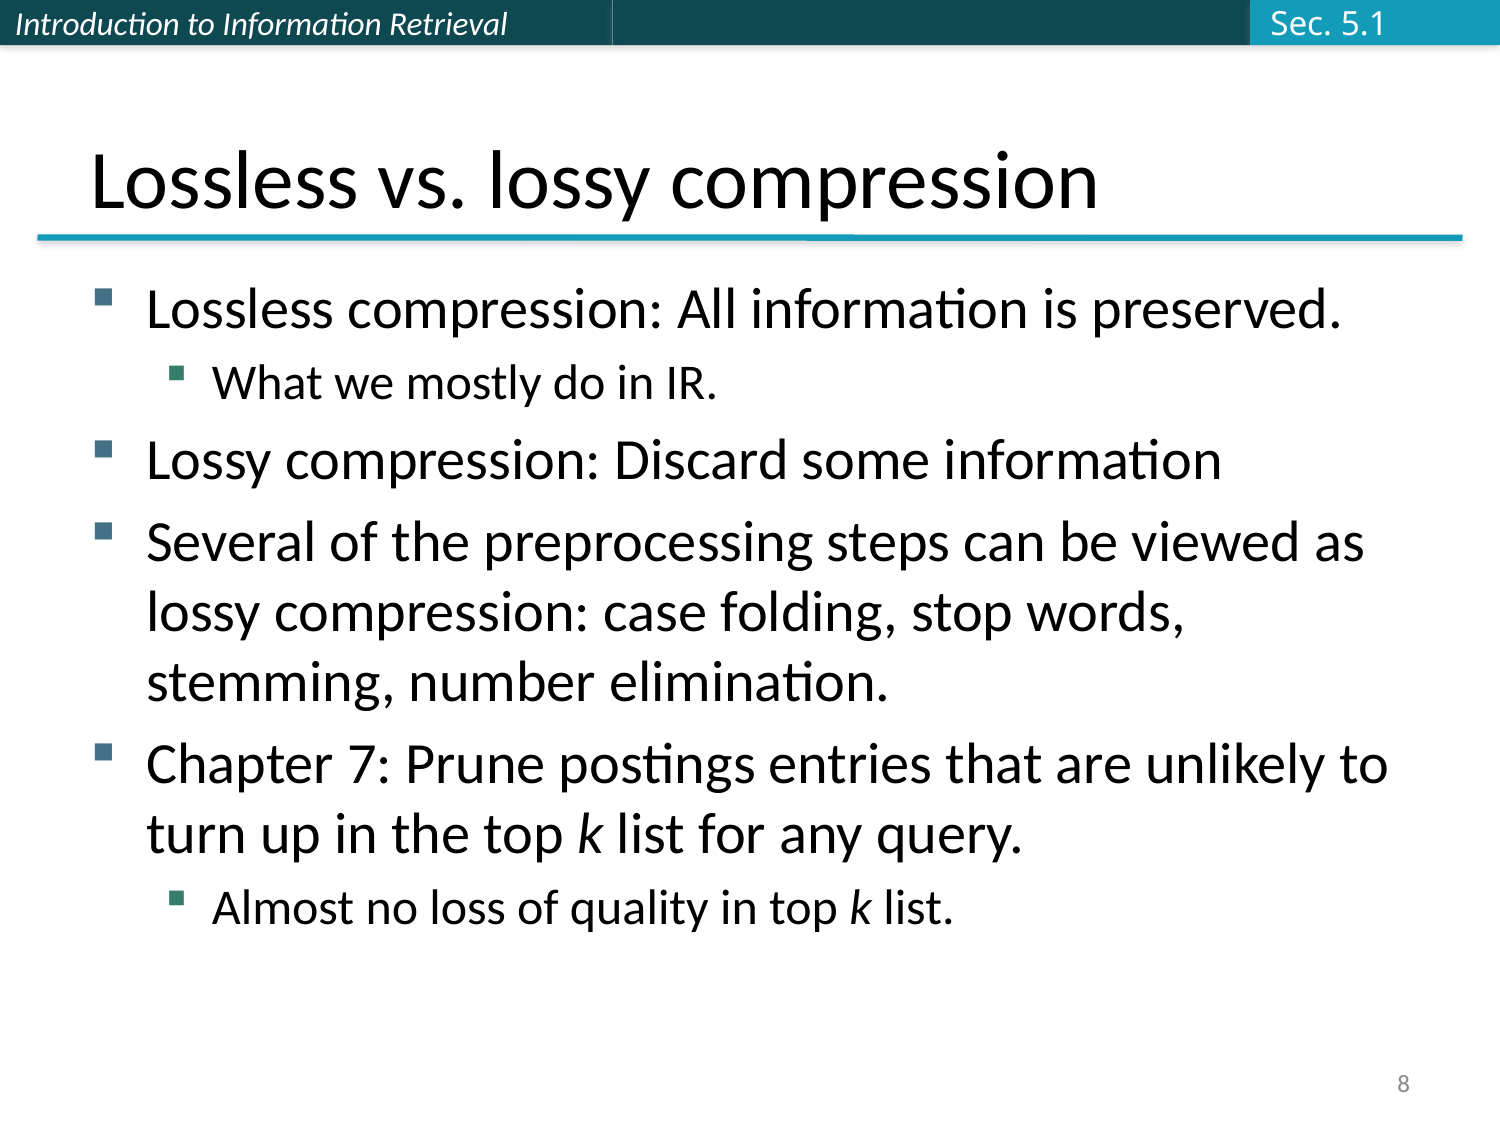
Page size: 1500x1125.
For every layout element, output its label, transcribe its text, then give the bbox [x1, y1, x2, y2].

title Lossless vs. lossy compression [75, 45, 1425, 233]
text_box Sec. 5.1 [1255, 0, 1404, 50]
slide_number 8 [1074, 1062, 1425, 1103]
list Lossless compression: All information is preserved. What we mostly do in IR. Lossy compression: Discard some information Several of the preprocessing steps can be viewed as lossy compression: case folding, stop words, stemming, number elimination. Chapter 7: Prune postings entries that are unlikely to turn up in the top k list for any query. Almost no loss of quality in top k list. [75, 262, 1425, 1075]
